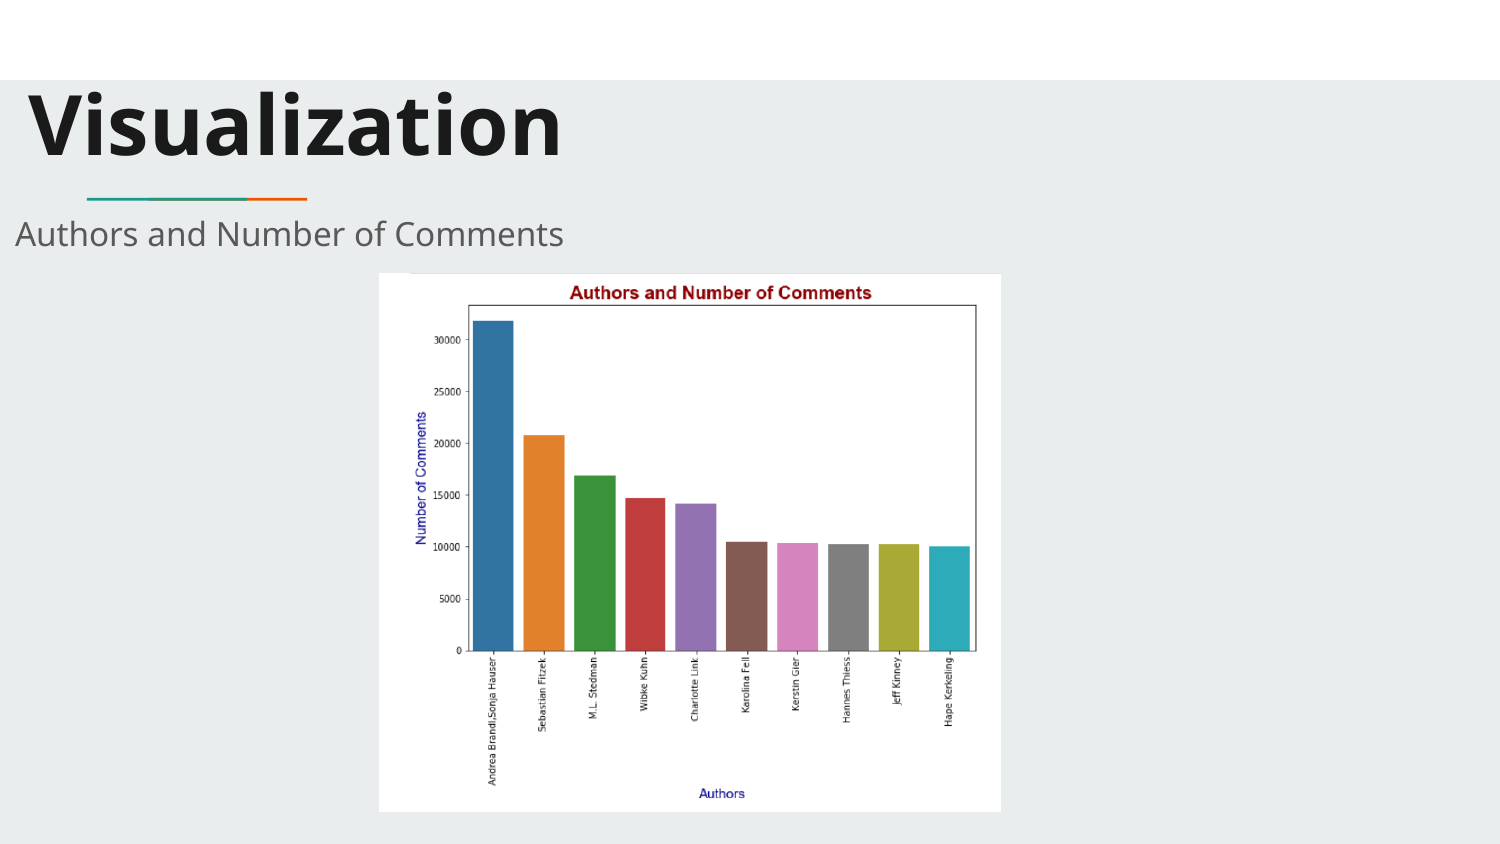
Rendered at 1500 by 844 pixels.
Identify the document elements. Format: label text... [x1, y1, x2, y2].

picture [379, 273, 1001, 812]
title Visualization [13, 57, 1412, 213]
subtitle Authors and Number of Comments [0, 198, 1262, 287]
